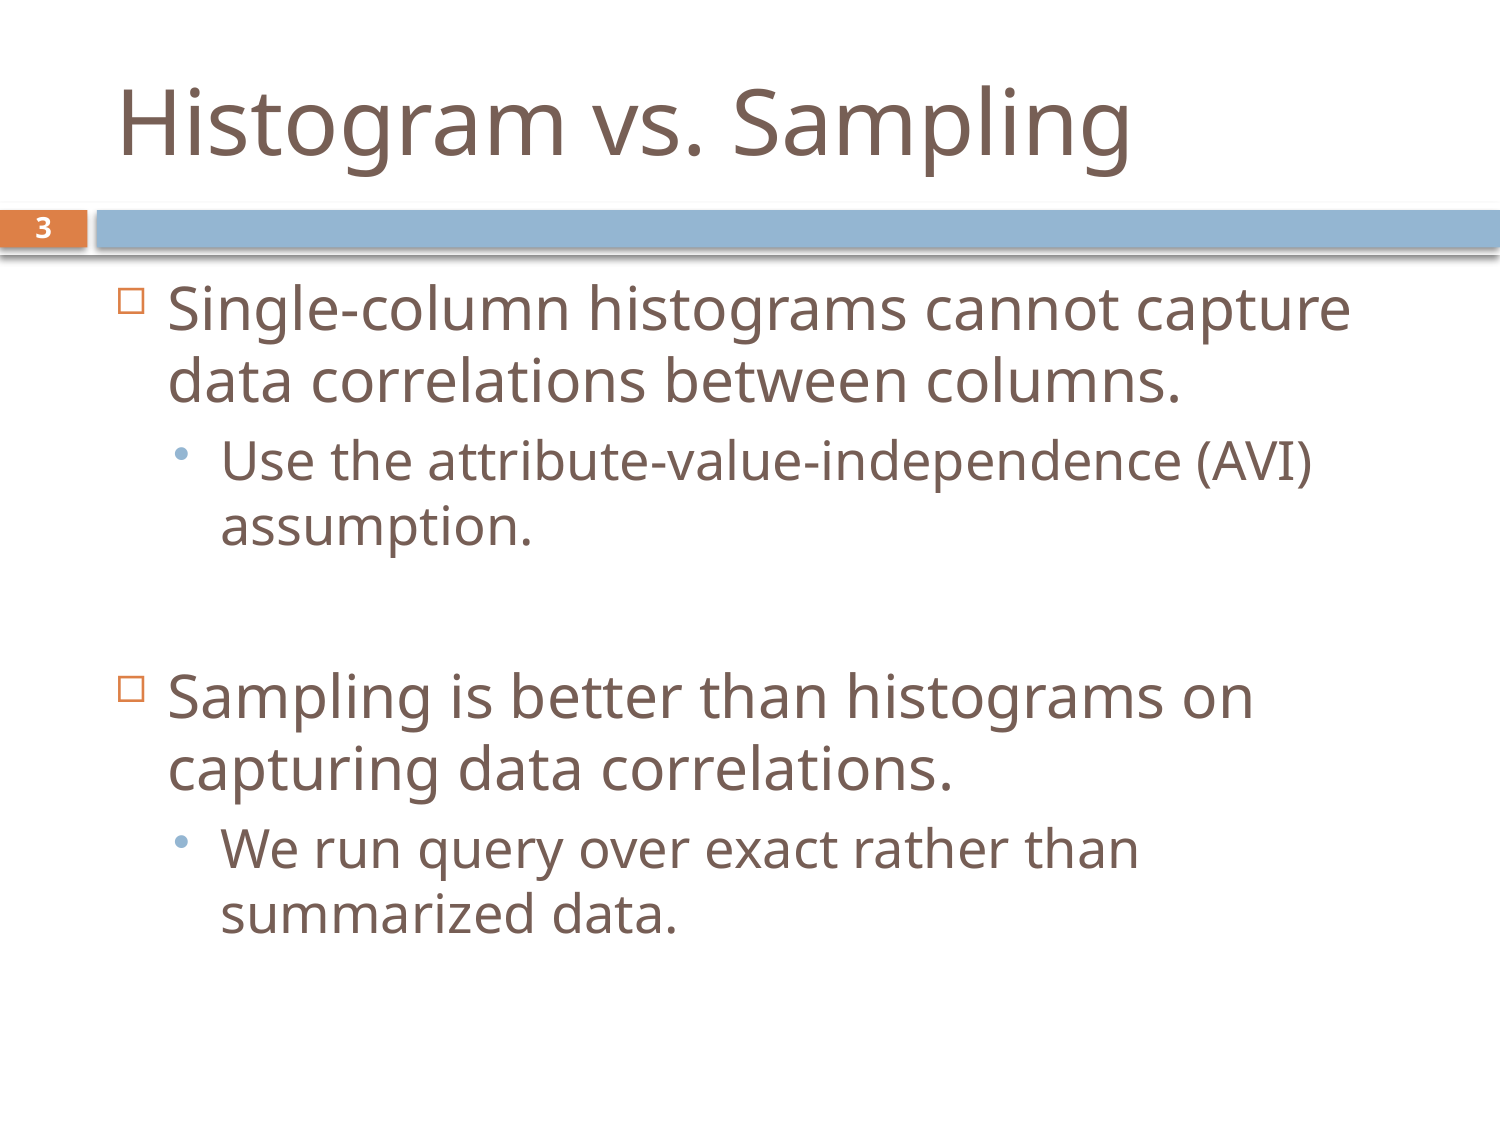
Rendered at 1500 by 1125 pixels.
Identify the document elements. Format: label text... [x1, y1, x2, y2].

list Single-column histograms cannot capture data correlations between columns. Use the attribute-value-independence (AVI) assumption. Sampling is better than histograms on capturing data correlations. We run query over exact rather than summarized data. [100, 262, 1438, 1000]
title Histogram vs. Sampling [100, 37, 1438, 200]
slide_number 3 [0, 208, 88, 249]
